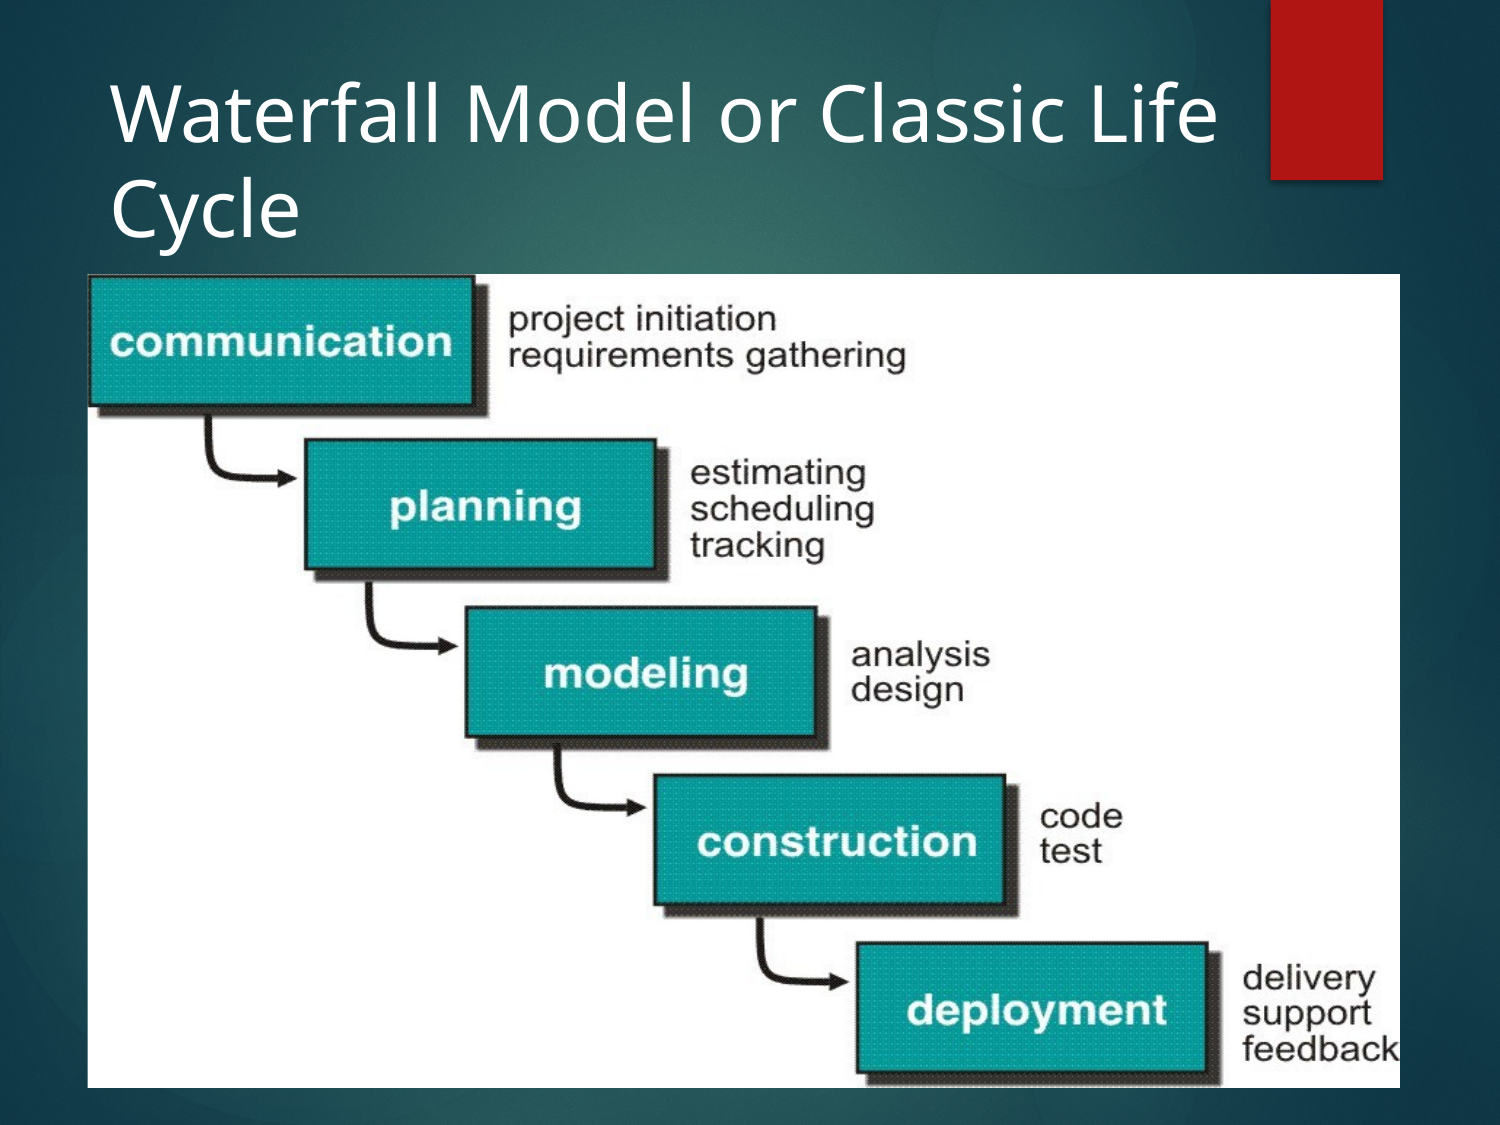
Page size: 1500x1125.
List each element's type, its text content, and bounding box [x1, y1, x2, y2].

text_box Waterfall Model or Classic Life Cycle [107, 63, 1304, 254]
text_box [87, 274, 1400, 1088]
